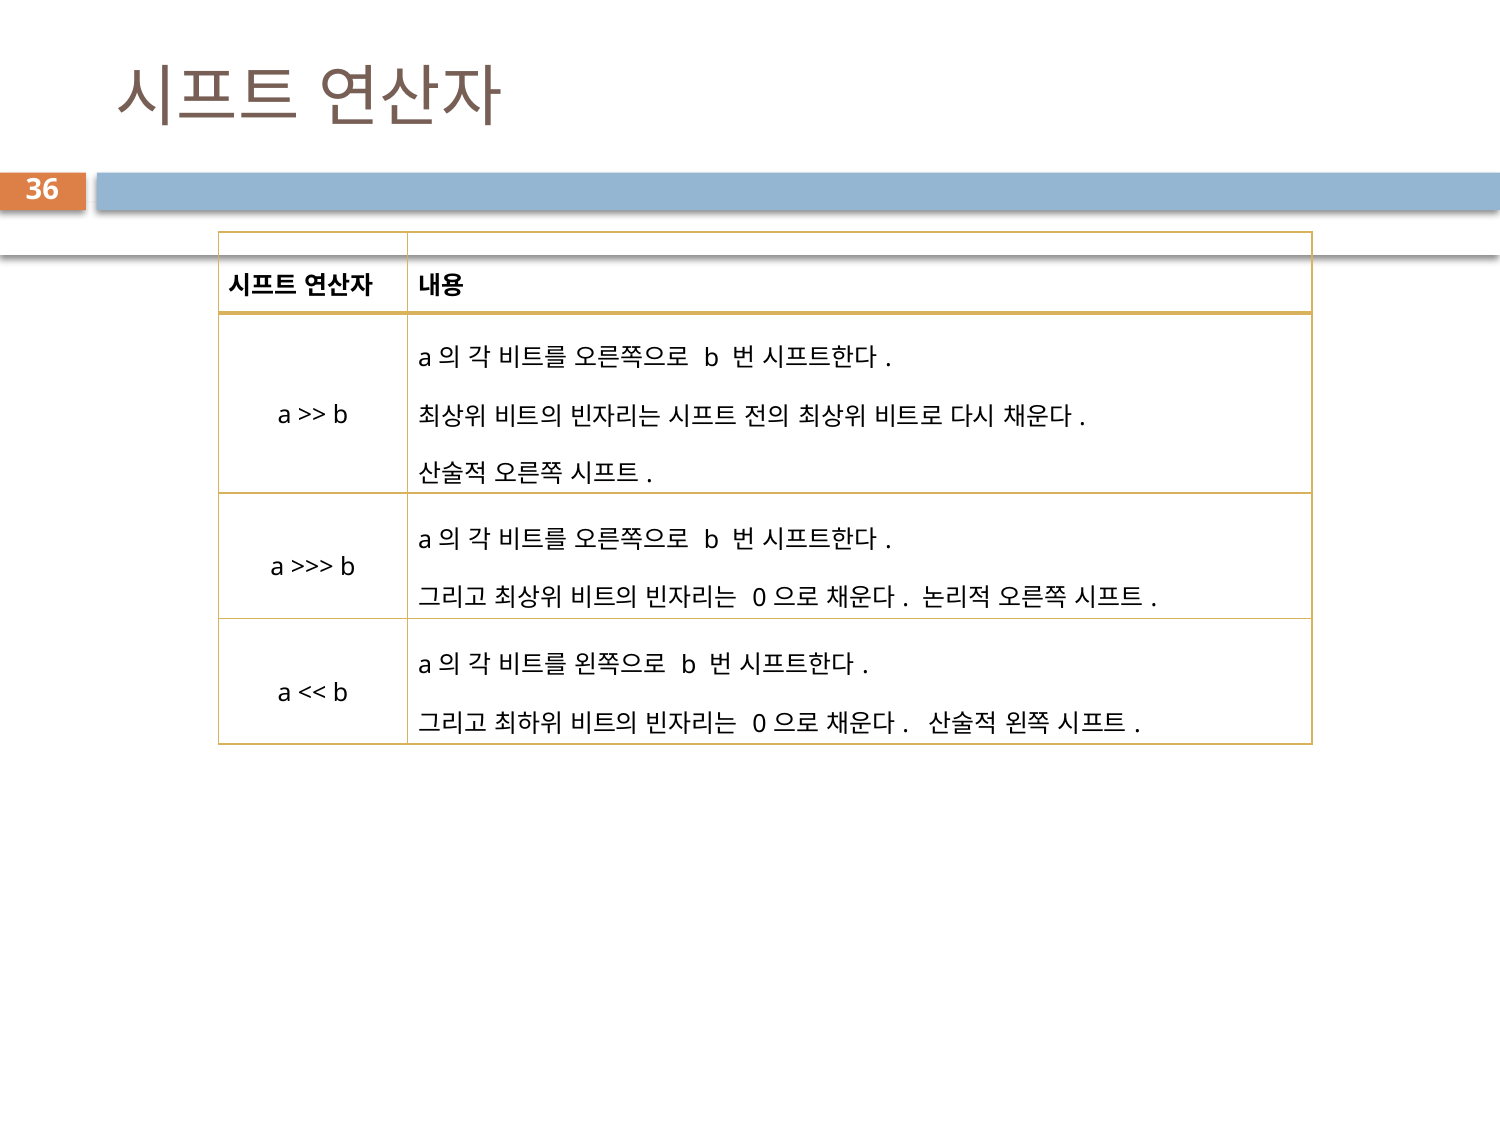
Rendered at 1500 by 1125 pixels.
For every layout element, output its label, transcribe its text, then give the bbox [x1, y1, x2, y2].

table_header 내용 [408, 233, 1311, 311]
table_cell a의 각 비트를 왼쪽으로 b 번 시프트한다. 그리고 최하위 비트의 빈자리는 0으로 채운다. 산술적 왼쪽 시프트. [408, 619, 1311, 743]
table_cell a의 각 비트를 오른쪽으로 b 번 시프트한다. 최상위 비트의 빈자리는 시프트 전의 최상위 비트로 다시 채운다. 산술적 오른쪽 시프트. [408, 315, 1311, 492]
slide_number 36 [0, 170, 87, 211]
table_header 시프트 연산자 [219, 233, 407, 311]
table_cell a << b [219, 619, 407, 743]
title 시프트 연산자 [100, 75, 1438, 149]
table_cell a >>> b [219, 494, 407, 618]
table_cell a >> b [219, 315, 407, 492]
table_cell a의 각 비트를 오른쪽으로 b 번 시프트한다. 그리고 최상위 비트의 빈자리는 0으로 채운다. 논리적 오른쪽 시프트. [408, 494, 1311, 618]
text_box [0, 0, 1500, 75]
